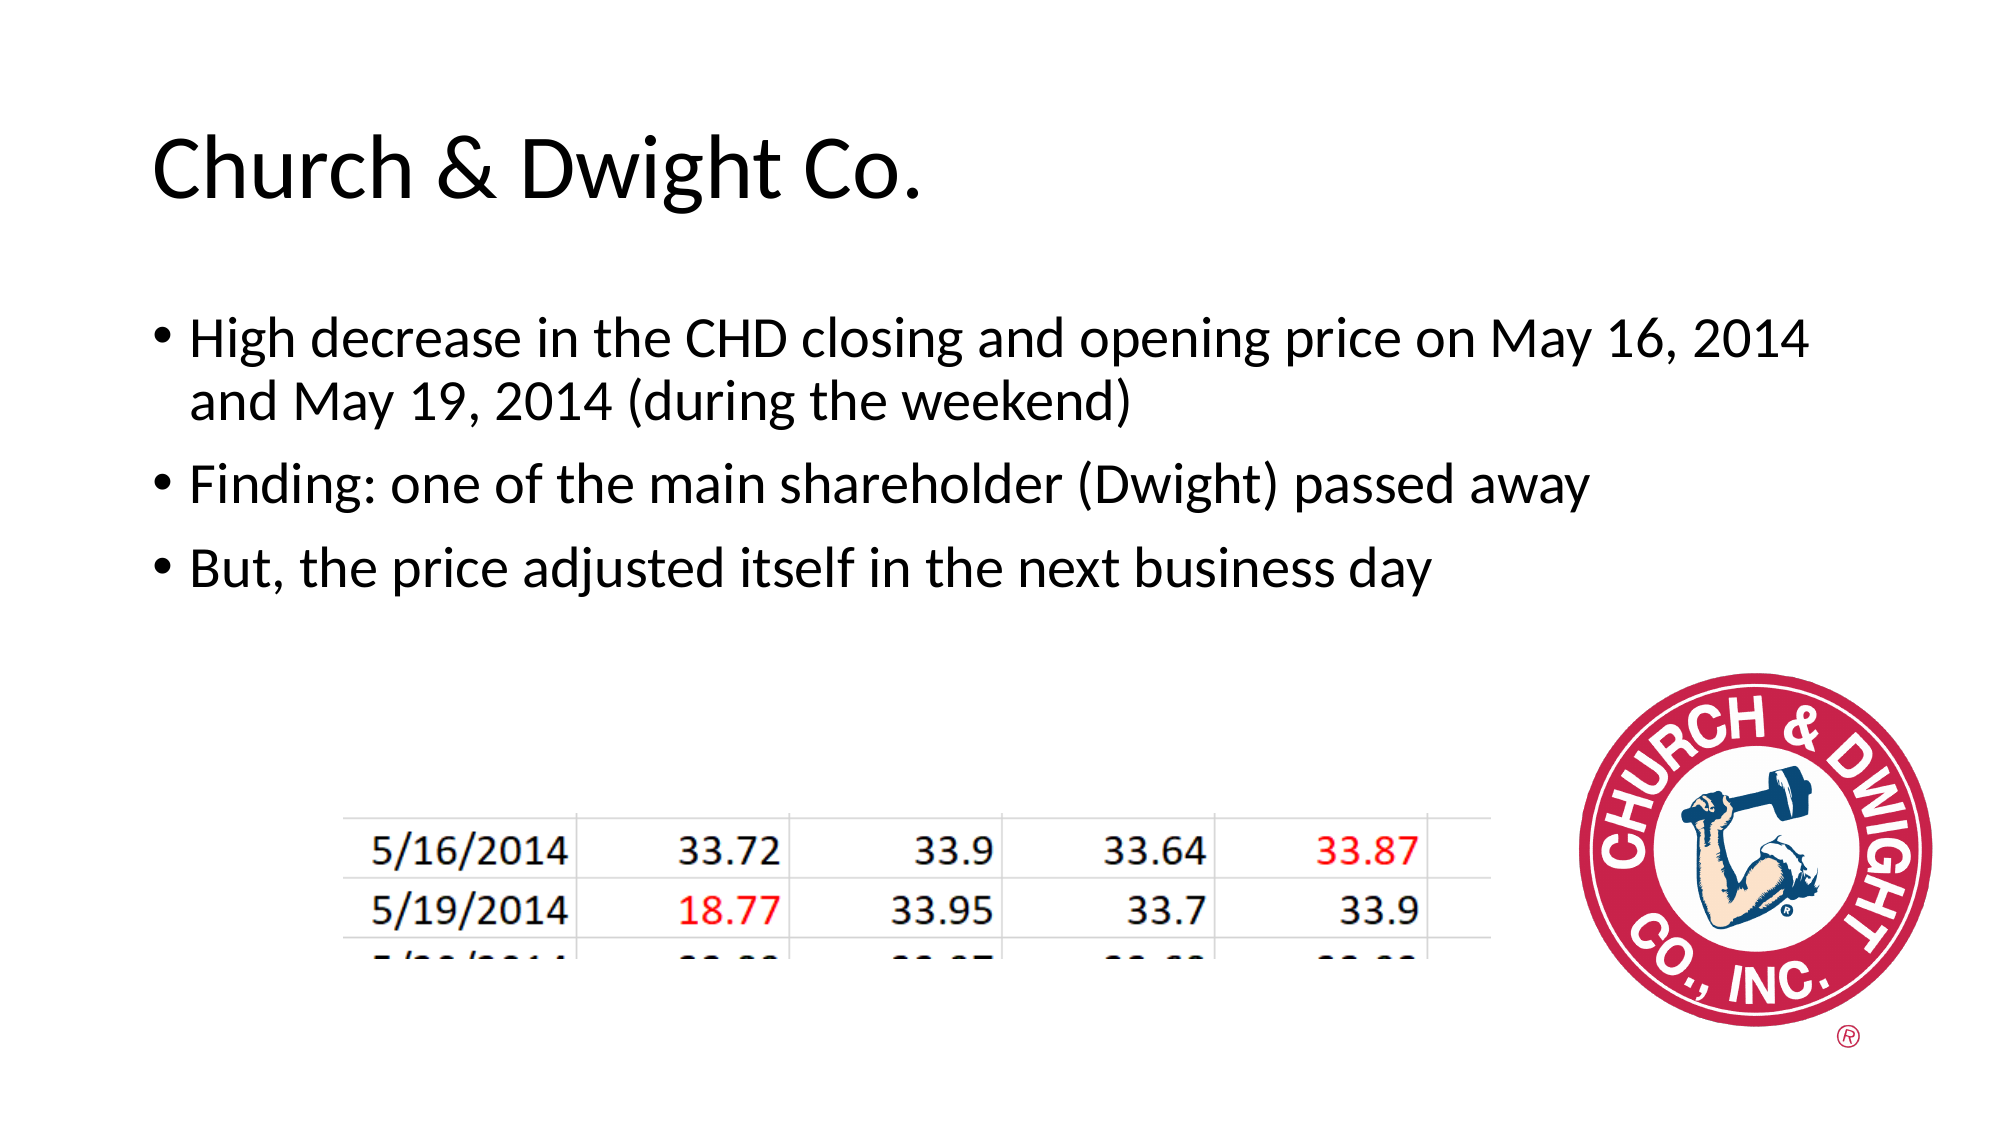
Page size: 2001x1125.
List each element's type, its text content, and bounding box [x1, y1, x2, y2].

picture [343, 813, 1492, 959]
picture [1538, 632, 1974, 1068]
title Church & Dwight Co. [137, 59, 1863, 278]
list High decrease in the CHD closing and opening price on May 16, 2014 and May 19, 2014 (during the weekend) Finding: one of the main shareholder (Dwight) passed away But, the price adjusted itself in the next business day [137, 299, 1863, 1014]
